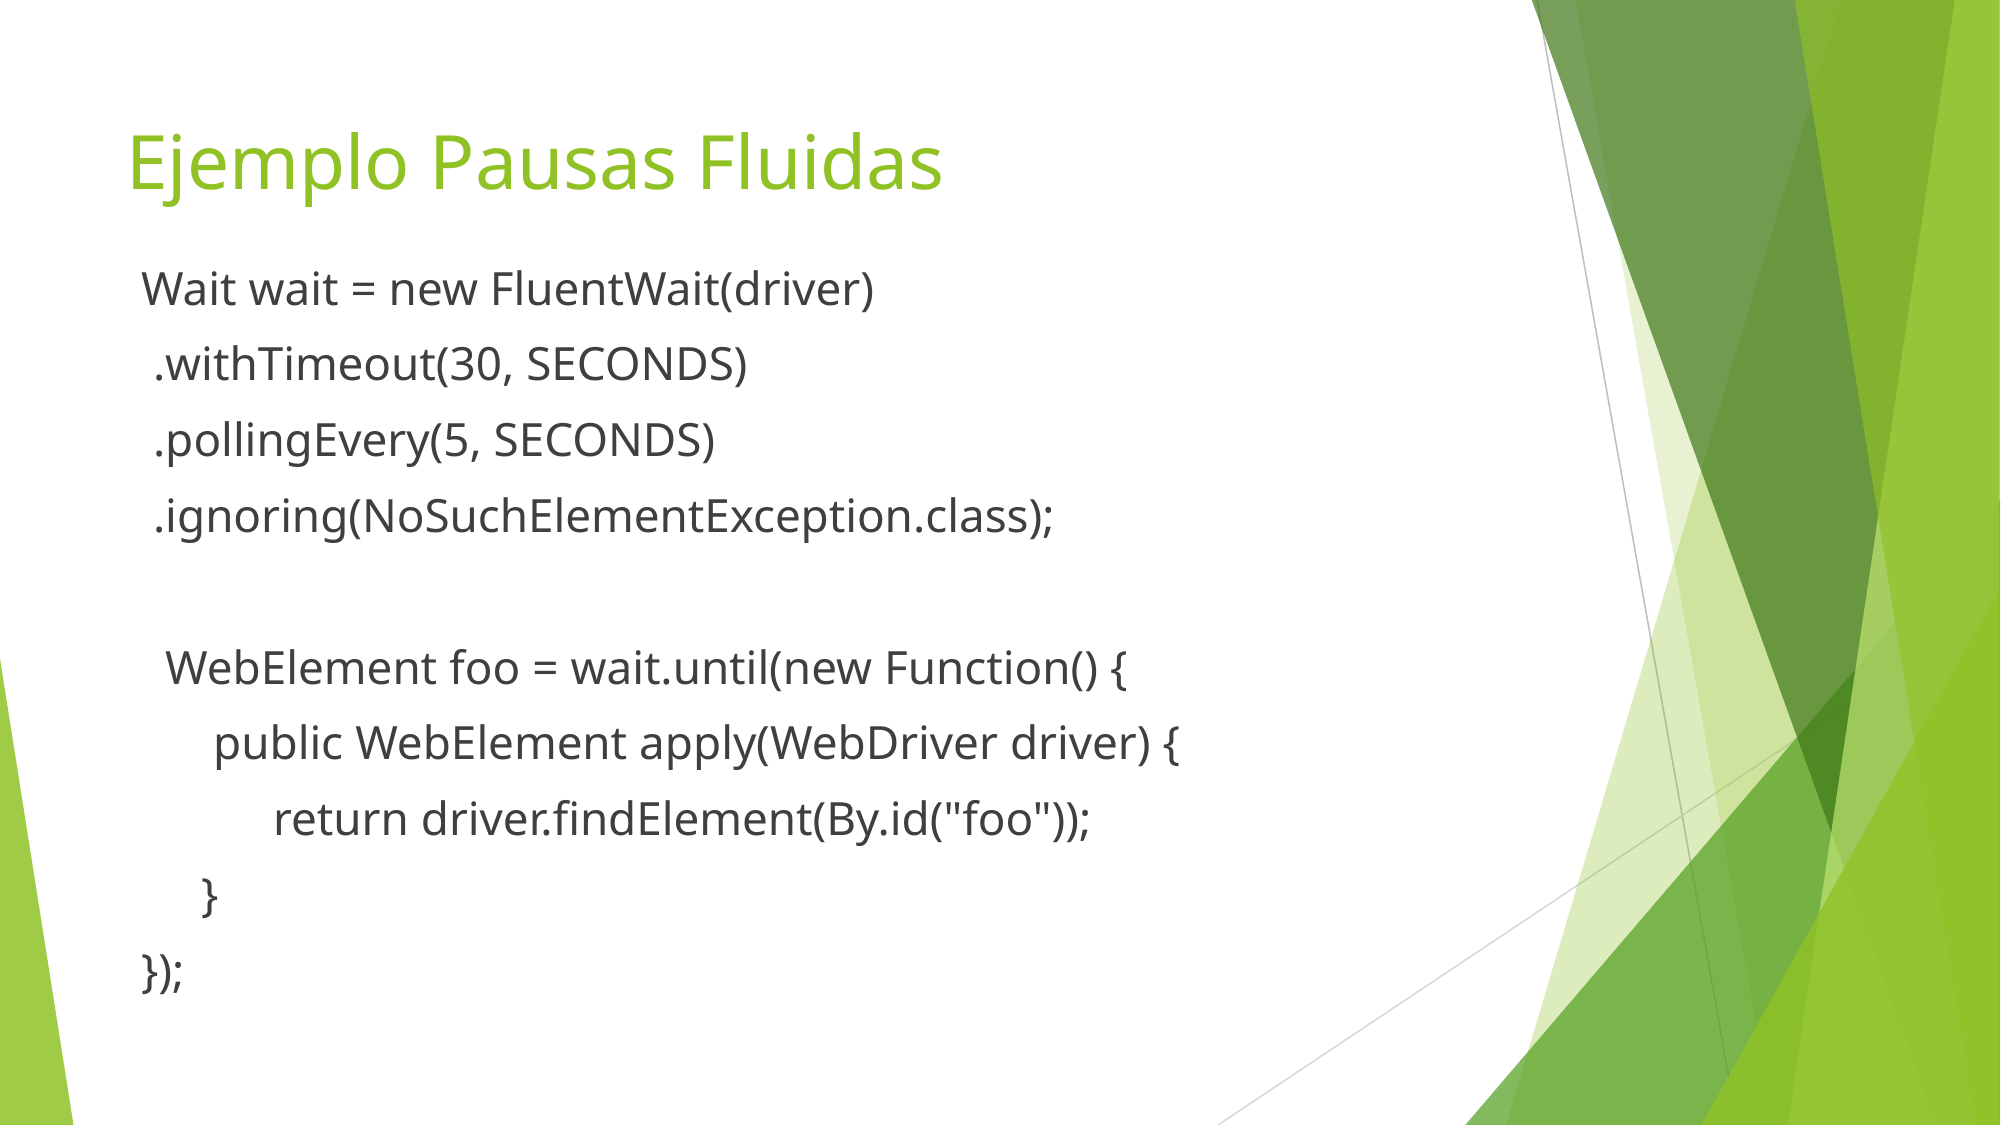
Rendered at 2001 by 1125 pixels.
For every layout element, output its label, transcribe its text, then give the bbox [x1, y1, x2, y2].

list Wait wait = new FluentWait(driver) .withTimeout(30, SECONDS) .pollingEvery(5, SECONDS) .ignoring(NoSuchElementException.class); WebElement foo = wait.until(new Function() { public WebElement apply(WebDriver driver) { return driver.findElement(By.id("foo")); } }); [111, 244, 1608, 1023]
title Ejemplo Pausas Fluidas [111, 99, 1522, 244]
